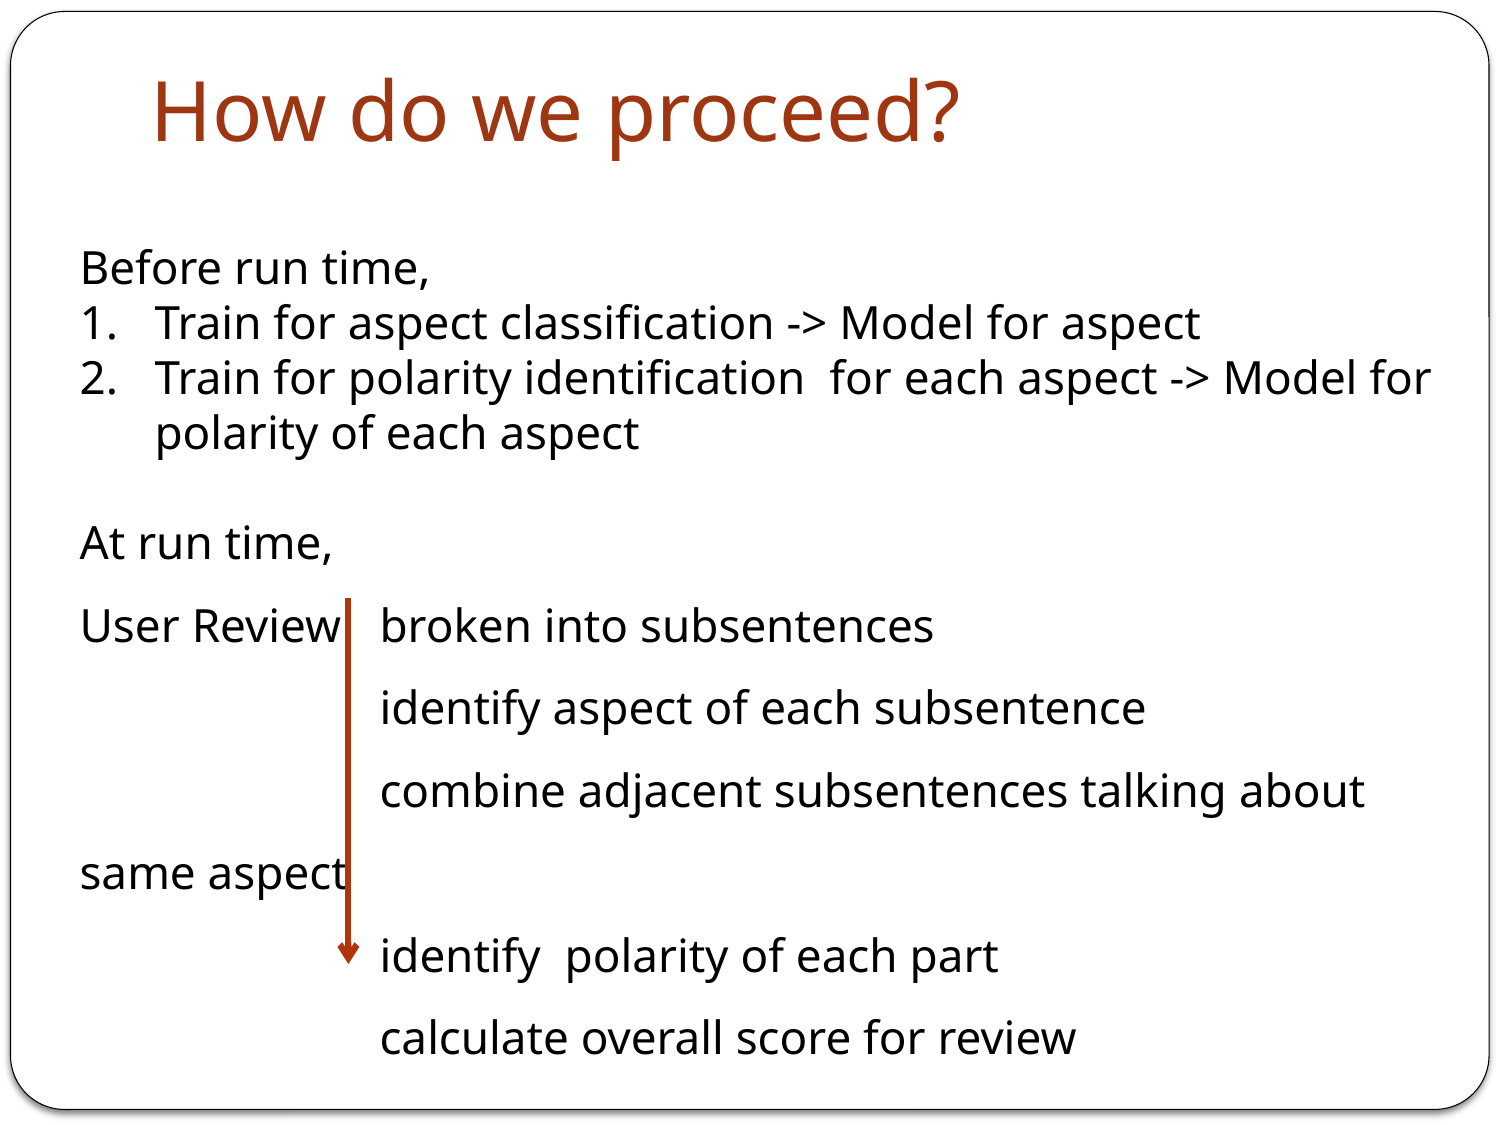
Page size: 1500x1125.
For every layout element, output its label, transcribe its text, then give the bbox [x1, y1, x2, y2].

title How do we proceed? [135, 42, 1411, 174]
text_box Before run time, Train for aspect classification -> Model for aspect Train for polarity identification for each aspect -> Model for polarity of each aspect At run time, User Review broken into subsentences identify aspect of each subsentence combine adjacent subsentences talking about same aspect identify polarity of each part calculate overall score for review [64, 231, 1500, 1116]
